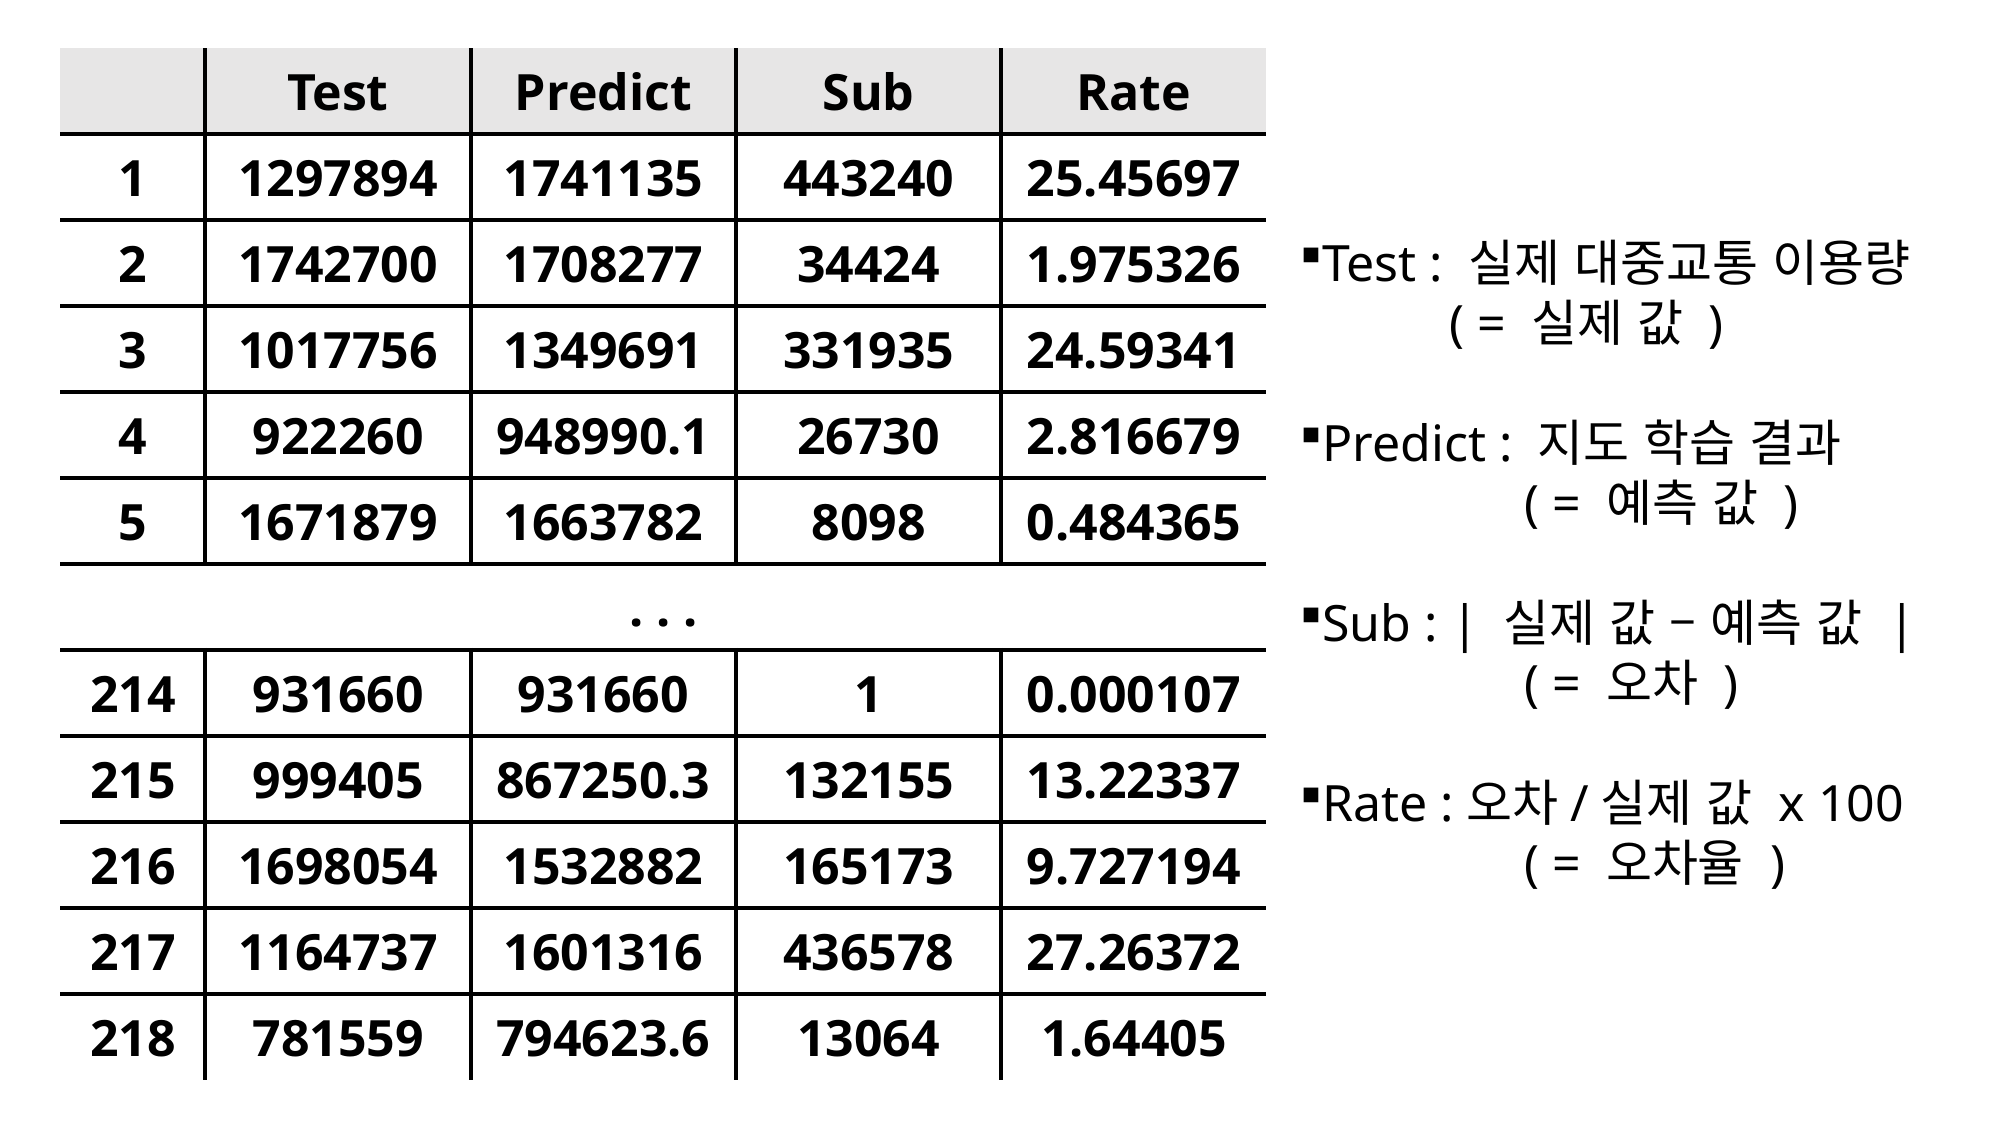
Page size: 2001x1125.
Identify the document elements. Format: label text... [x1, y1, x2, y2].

table_cell 3 [60, 308, 203, 390]
table_cell 1 [738, 652, 999, 734]
table_header Predict [473, 48, 734, 132]
table_cell 13064 [738, 996, 999, 1080]
table_cell 1741135 [473, 136, 734, 218]
table_cell 13.22337 [1003, 738, 1266, 820]
table_cell 215 [60, 738, 203, 820]
table_cell 794623.6 [473, 996, 734, 1080]
table_cell 781559 [207, 996, 469, 1080]
table_cell 1663782 [473, 480, 734, 562]
table_cell 1.64405 [1003, 996, 1266, 1080]
table_cell 1349691 [473, 308, 734, 390]
table_cell 0.484365 [1003, 480, 1266, 562]
table_cell 27.26372 [1003, 910, 1266, 992]
text_box Test : 실제 대중교통 이용량 ( = 실제 값 ) Predict : 지도 학습 결과 ( = 예측 값 ) Sub : | 실제 값 – 예측 값 | ( = 오차 ) Rate :오차/실제 값 x 100 ( = 오차율 ) [1284, 223, 1994, 899]
table_cell 999405 [207, 738, 469, 820]
table_cell 9.727194 [1003, 824, 1266, 906]
table_cell 217 [60, 910, 203, 992]
table_cell 8098 [738, 480, 999, 562]
table_cell 218 [60, 996, 203, 1080]
table_cell 34424 [738, 222, 999, 304]
table_cell 1532882 [473, 824, 734, 906]
table_cell 1708277 [473, 222, 734, 304]
table_cell 948990.1 [473, 394, 734, 476]
table_cell 4 [60, 394, 203, 476]
table_header Sub [738, 48, 999, 132]
table_cell 216 [60, 824, 203, 906]
table_cell 331935 [738, 308, 999, 390]
table_cell 1671879 [207, 480, 469, 562]
table_cell 1742700 [207, 222, 469, 304]
table_cell 867250.3 [473, 738, 734, 820]
table_cell 1.975326 [1003, 222, 1266, 304]
table_cell . . . [60, 566, 1266, 648]
table_cell 922260 [207, 394, 469, 476]
table_cell 1698054 [207, 824, 469, 906]
table_cell 0.000107 [1003, 652, 1266, 734]
table_cell 1 [60, 136, 203, 218]
table_cell 931660 [473, 652, 734, 734]
table_cell 1017756 [207, 308, 469, 390]
table_cell 165173 [738, 824, 999, 906]
table_cell 2 [60, 222, 203, 304]
table_cell 24.59341 [1003, 308, 1266, 390]
table_cell 1601316 [473, 910, 734, 992]
table_header [60, 48, 203, 132]
table_cell 132155 [738, 738, 999, 820]
table_cell 436578 [738, 910, 999, 992]
table_cell 1297894 [207, 136, 469, 218]
table_cell 25.45697 [1003, 136, 1266, 218]
table_cell 2.816679 [1003, 394, 1266, 476]
table_header Test [207, 48, 469, 132]
table_cell 1164737 [207, 910, 469, 992]
table_cell 443240 [738, 136, 999, 218]
table_cell 26730 [738, 394, 999, 476]
table_cell 214 [60, 652, 203, 734]
table_cell 931660 [207, 652, 469, 734]
table_header Rate [1003, 48, 1266, 132]
table_cell 5 [60, 480, 203, 562]
